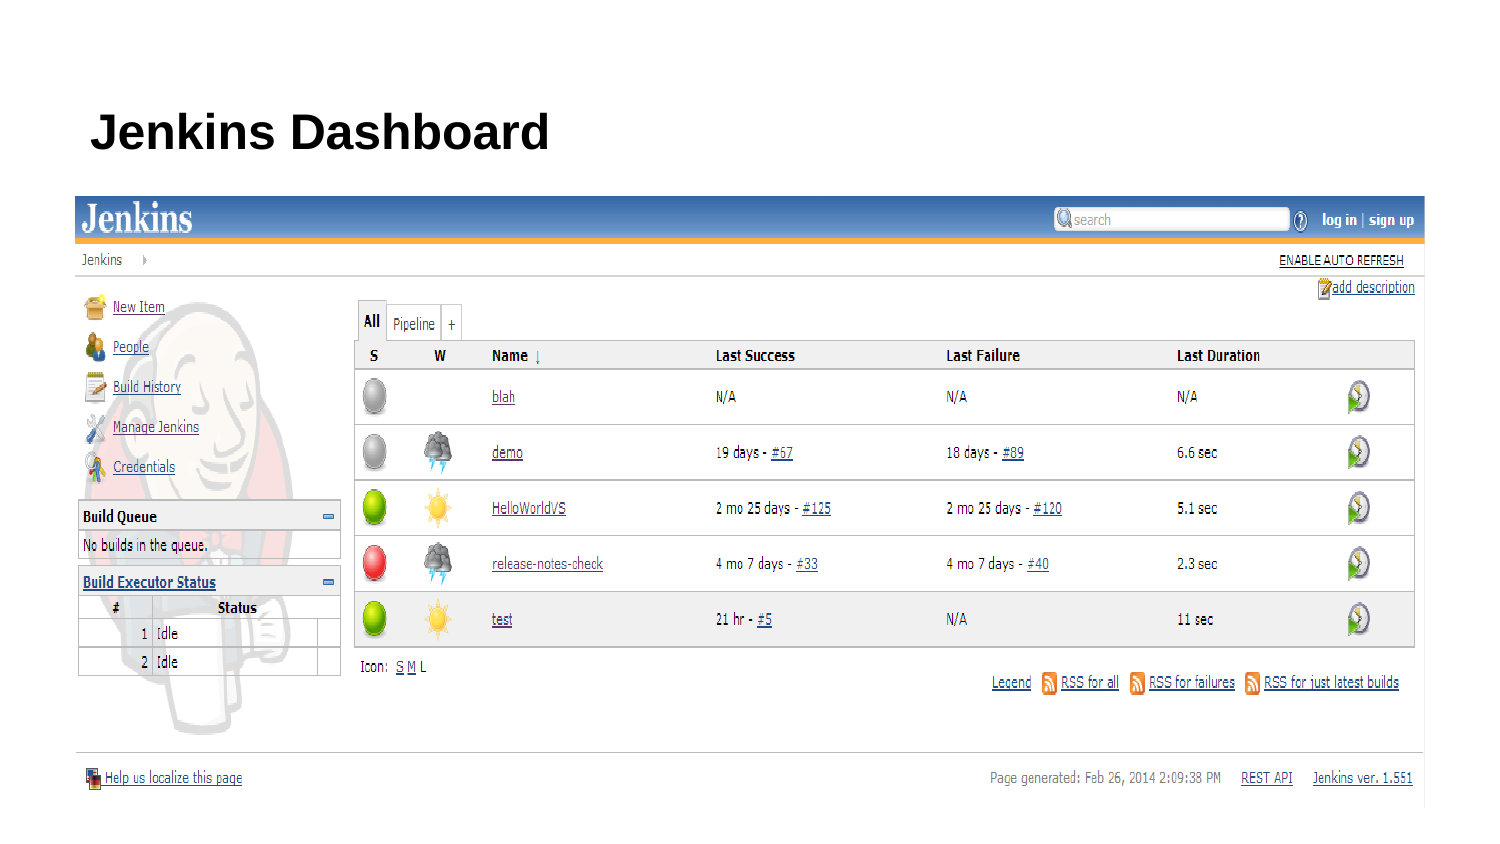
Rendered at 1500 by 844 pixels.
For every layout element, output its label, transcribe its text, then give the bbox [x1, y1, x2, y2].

title Jenkins Dashboard [75, 33, 1425, 175]
picture [74, 196, 1426, 809]
